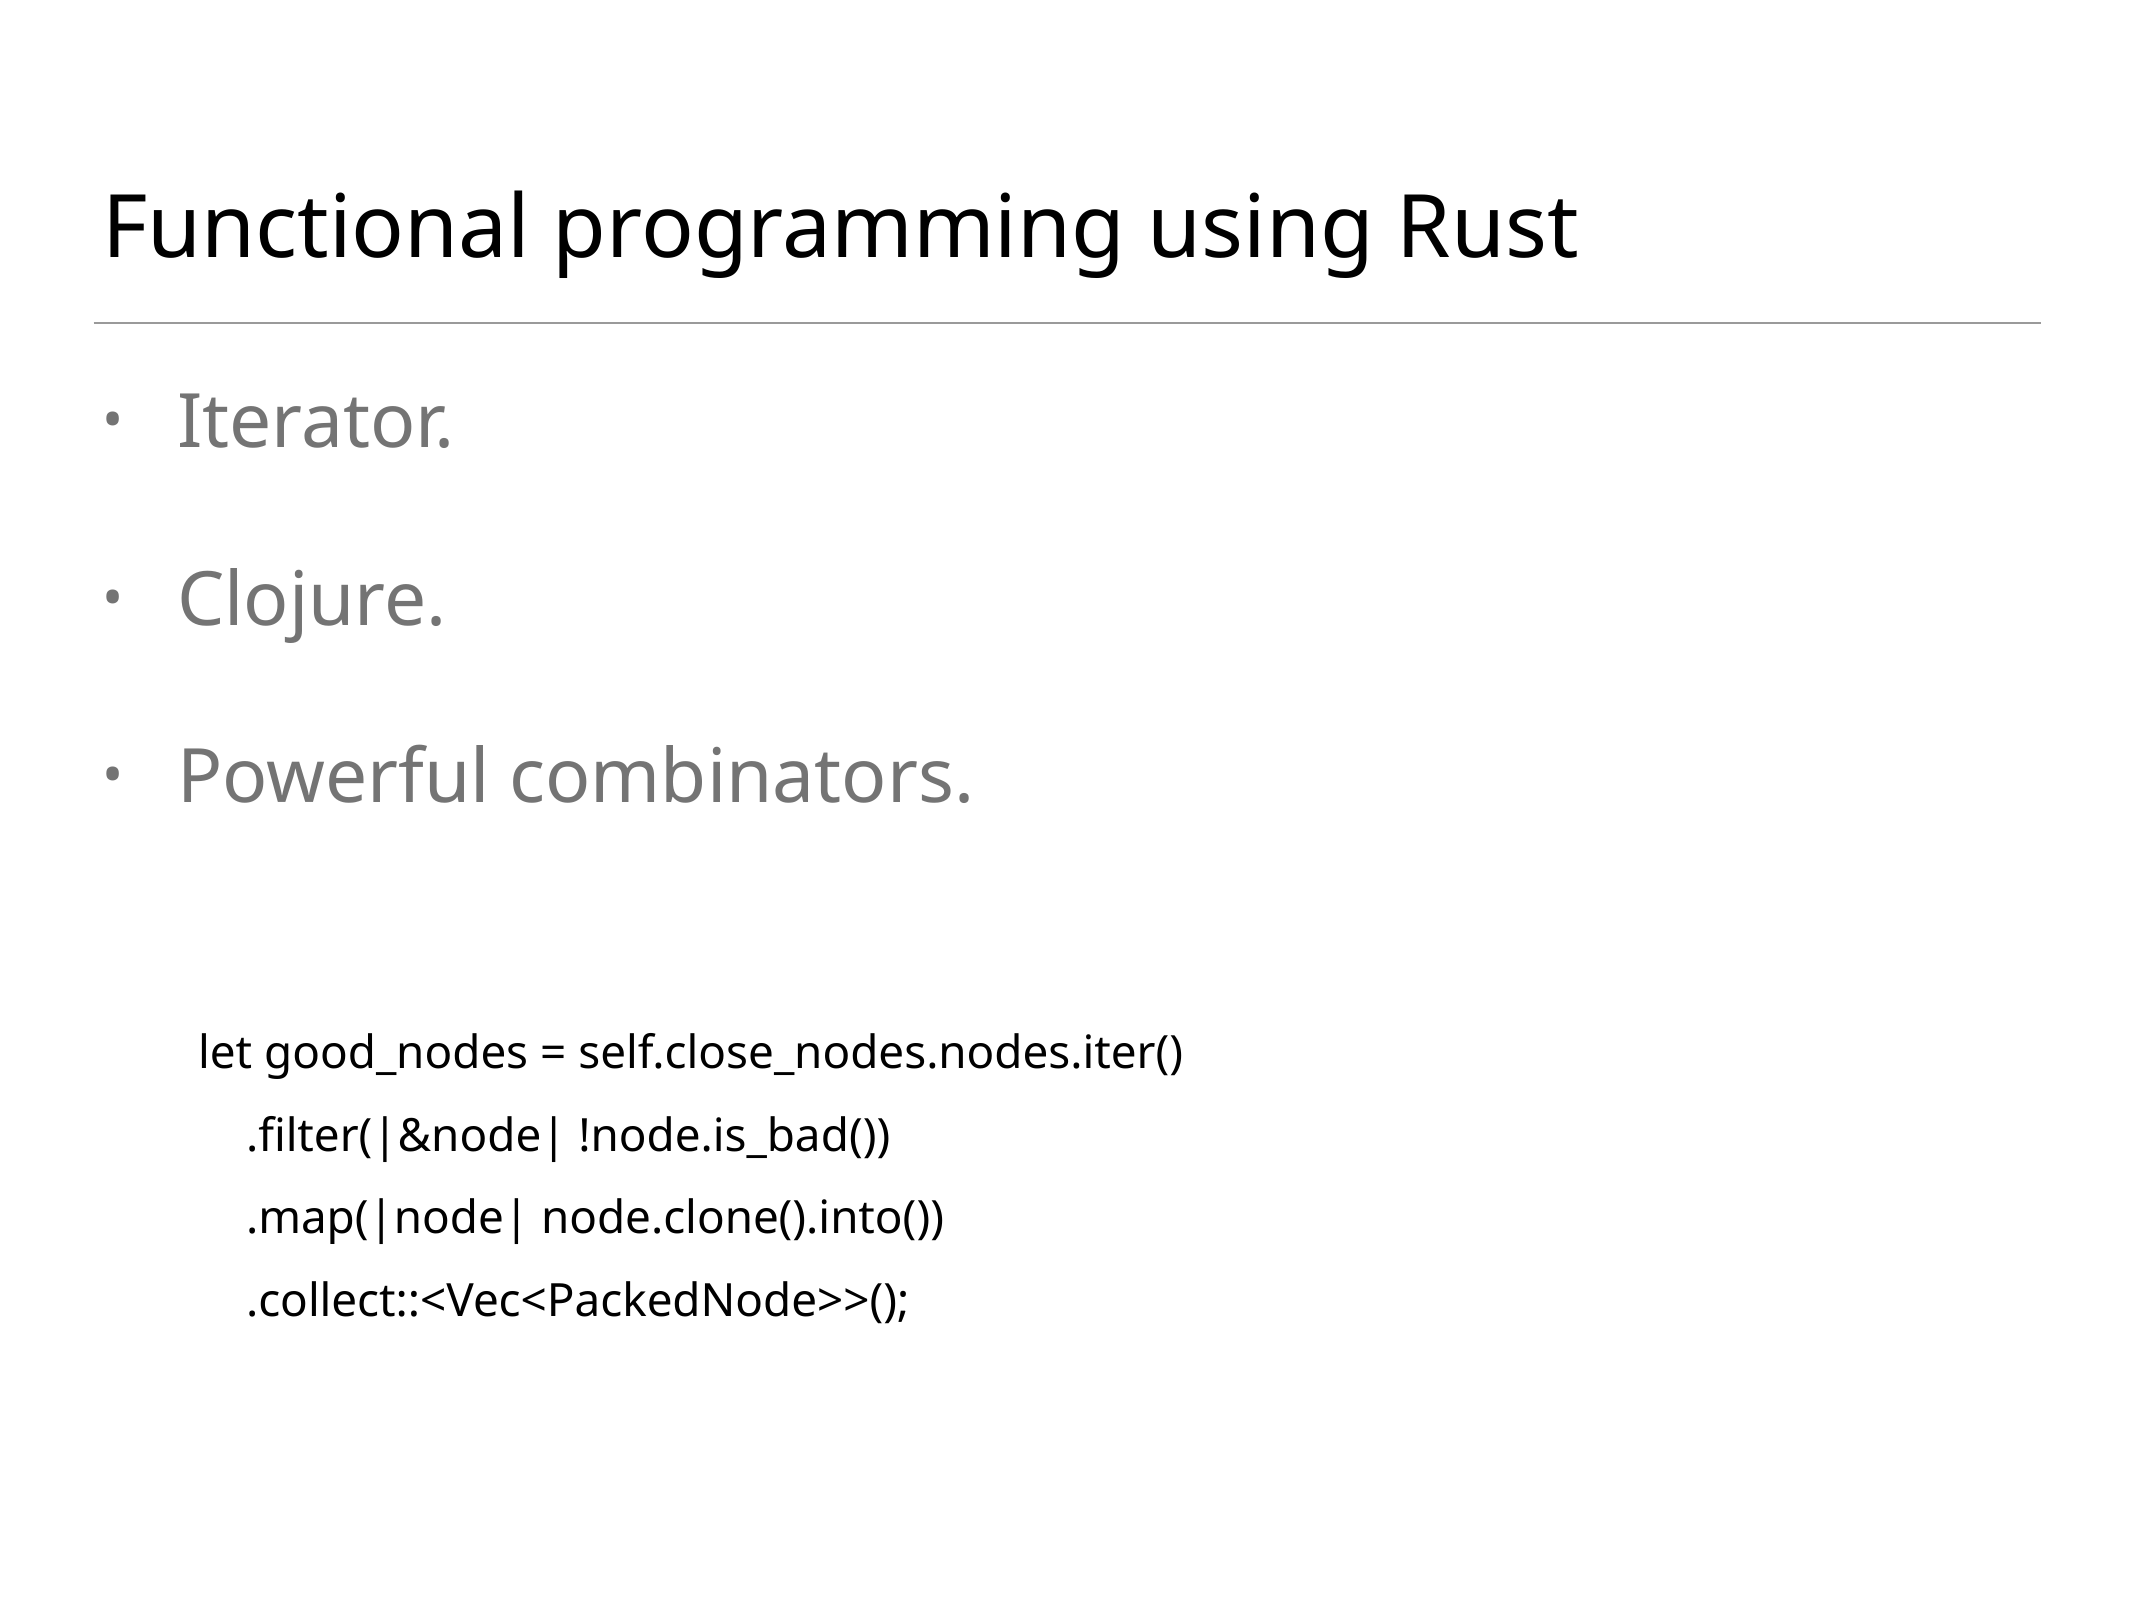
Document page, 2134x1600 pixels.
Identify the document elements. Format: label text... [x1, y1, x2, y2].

list Iterator. Clojure. Powerful combinators. let good_nodes = self.close_nodes.nodes.iter() .filter(|&node| !node.is_bad()) .map(|node| node.clone().into()) .collect::<Vec<PackedNode>>(); [93, 364, 2041, 1459]
title Functional programming using Rust [93, 53, 2041, 284]
